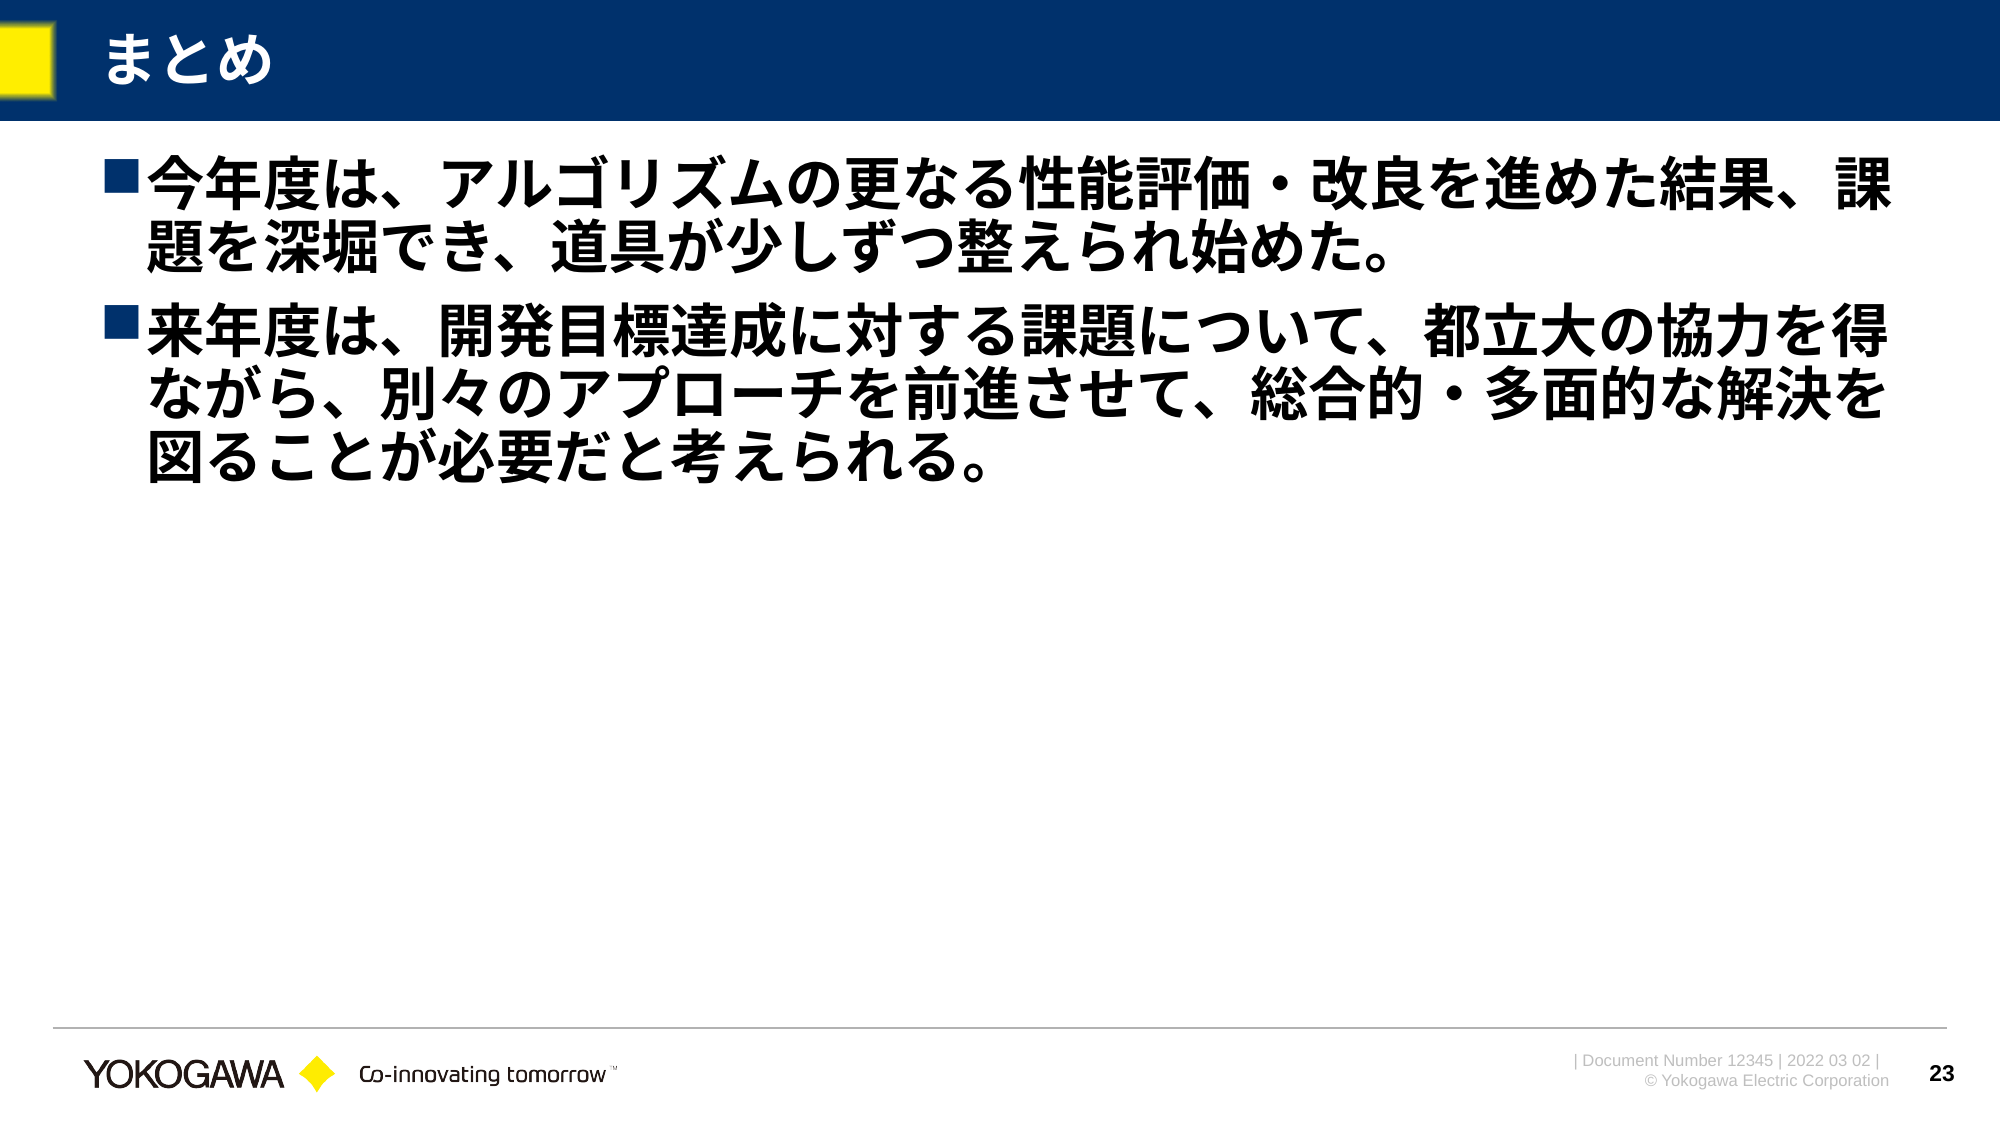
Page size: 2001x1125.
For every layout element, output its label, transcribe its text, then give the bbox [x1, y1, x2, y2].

slide_number 23 [1904, 1042, 1970, 1103]
picture [0, 6, 69, 115]
picture [83, 1055, 617, 1093]
title まとめ [84, 20, 1955, 106]
list 今年度は、アルゴリズムの更なる性能評価・改良を進めた結果、課題を深堀でき、道具が少しずつ整えられ始めた。 来年度は、開発目標達成に対する課題について、都立大の協力を得ながら、別々のアプローチを前進させて、総合的・多面的な解決を図ることが必要だと考えられる。 [84, 147, 1946, 549]
